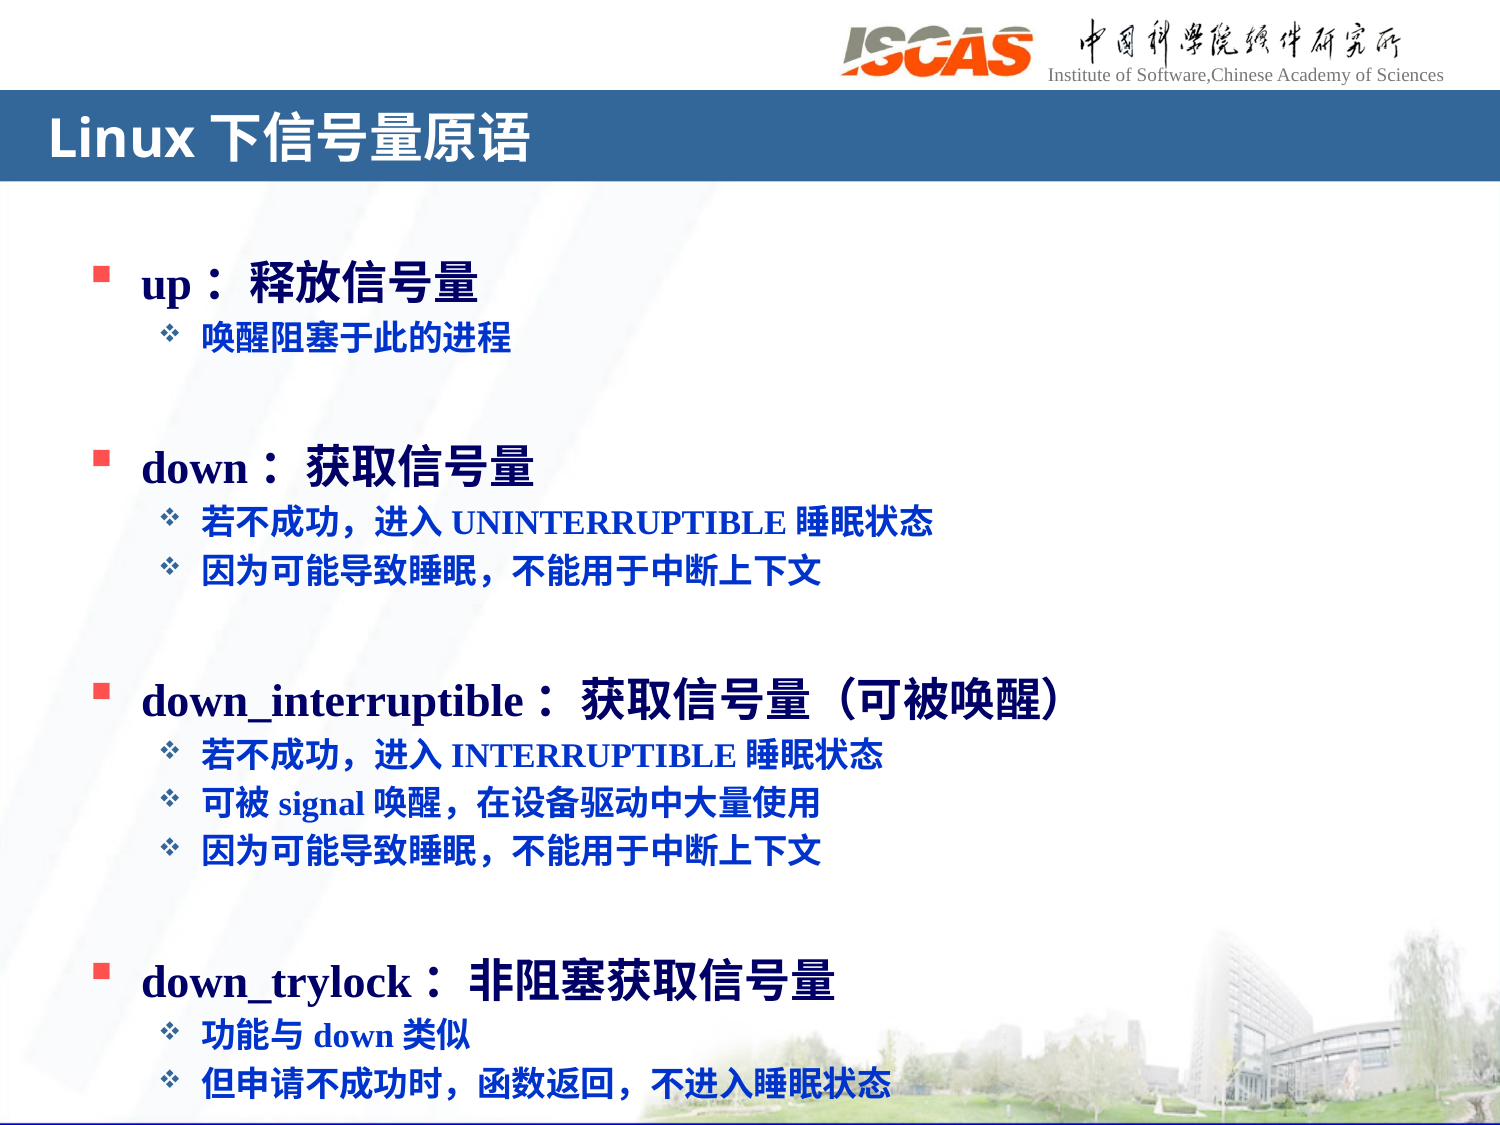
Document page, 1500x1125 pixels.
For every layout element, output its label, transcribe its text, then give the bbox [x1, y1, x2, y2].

picture [1077, 15, 1402, 71]
list up：释放信号量 唤醒阻塞于此的进程 down：获取信号量 若不成功，进入UNINTERRUPTIBLE睡眠状态 因为可能导致睡眠，不能用于中断上下文 down_interruptible：获取信号量（可被唤醒） 若不成功，进入INTERRUPTIBLE睡眠状态 可被signal唤醒，在设备驱动中大量使用 因为可能导致睡眠，不能用于中断上下文 down_trylock：非阻塞获取信号量 功能与down类似 但申请不成功时，函数返回，不进入睡眠状态 [73, 246, 1427, 1065]
title Linux下信号量原语 [0, 89, 1500, 182]
picture [837, 18, 1045, 87]
picture [0, 182, 1500, 1125]
